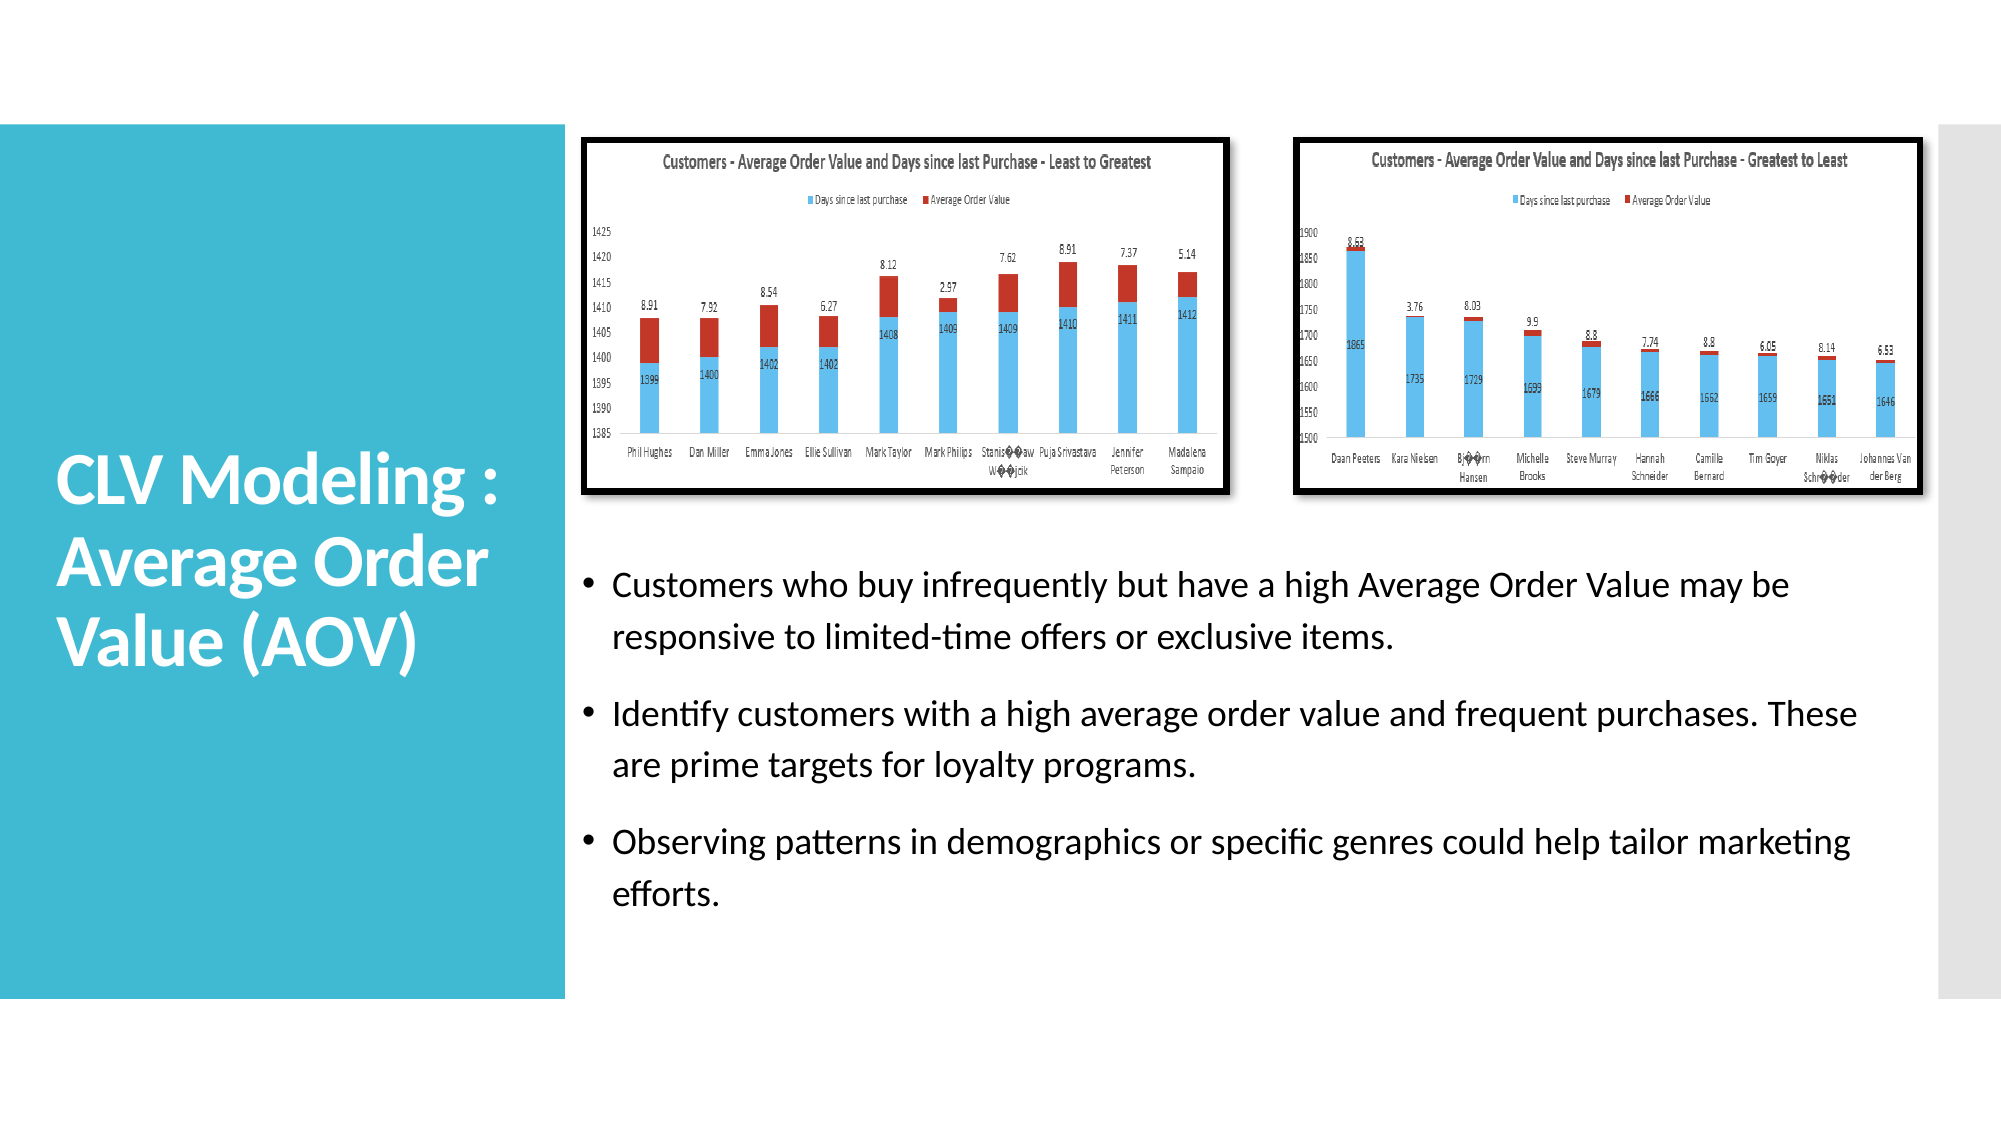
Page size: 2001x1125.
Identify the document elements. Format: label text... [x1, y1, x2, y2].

list Customers who buy infrequently but have a high Average Order Value may be responsive to limited-time offers or exclusive items. Identify customers with a high average order value and frequent purchases. These are prime targets for loyalty programs. Observing patterns in demographics or specific genres could help tailor marketing efforts. [567, 364, 1918, 1104]
picture [1299, 143, 1918, 489]
title CLV Modeling : Average Order Value (AOV) [41, 184, 525, 940]
picture [586, 143, 1224, 489]
